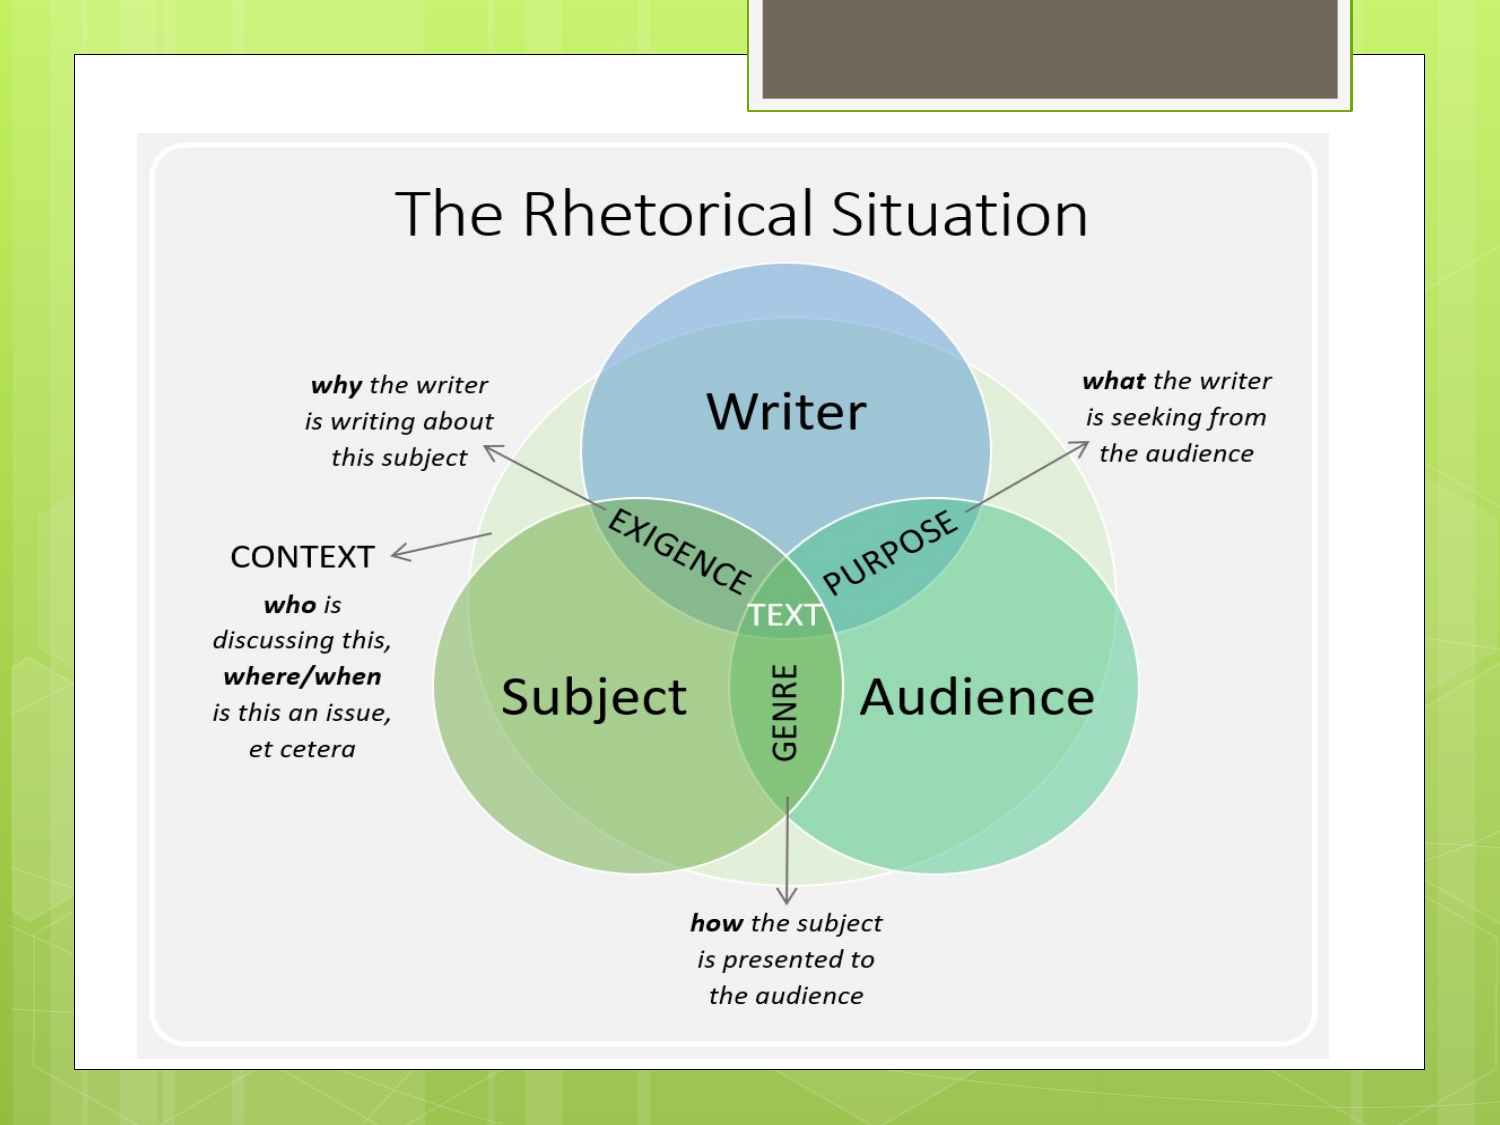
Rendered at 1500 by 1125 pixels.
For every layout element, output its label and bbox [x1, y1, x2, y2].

list [136, 132, 1330, 1060]
